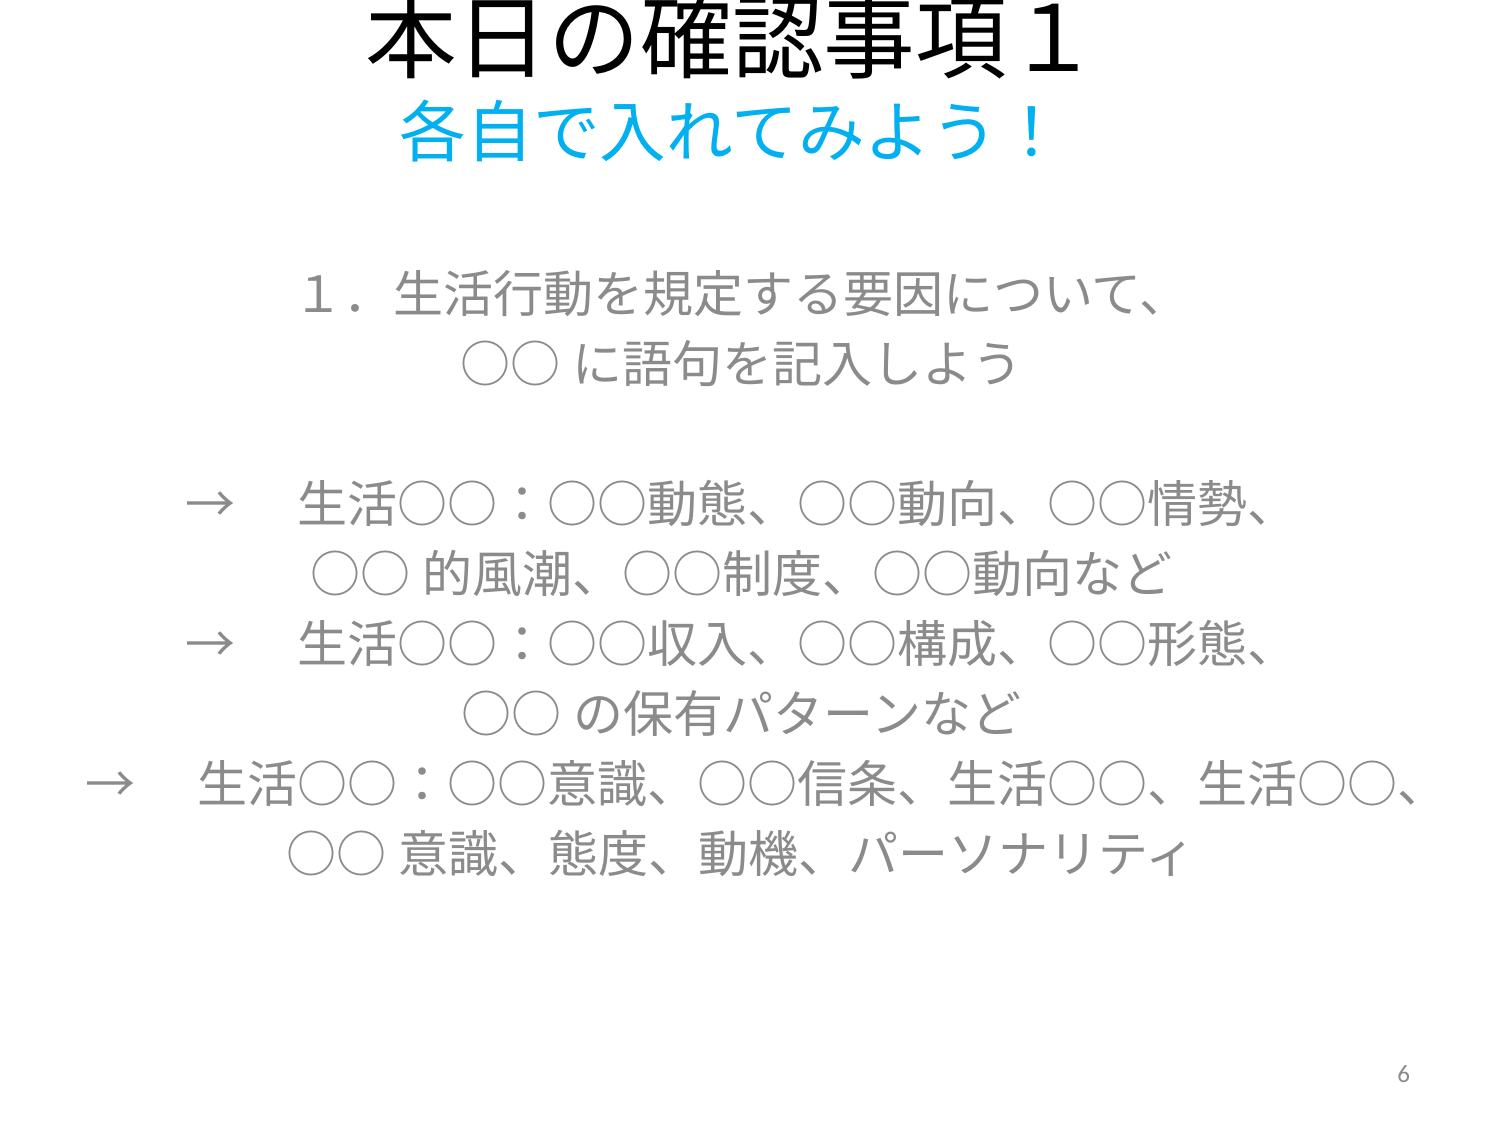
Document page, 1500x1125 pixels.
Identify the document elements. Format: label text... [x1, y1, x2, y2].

subtitle １．生活行動を規定する要因について、 ○○に語句を記入しよう → 生活○○：○○動態、○○動向、○○情勢、 ○○的風潮、○○制度、○○動向など → 生活○○：○○収入、○○構成、○○形態、 ○○の保有パターンなど → 生活○○：○○意識、○○信条、生活○○、生活○○、 ○○意識、態度、動機、パーソナリティ [29, 255, 1436, 764]
slide_number 6 [1074, 1042, 1425, 1103]
title 本日の確認事項１ 各自で入れてみよう！ [94, 0, 1370, 225]
